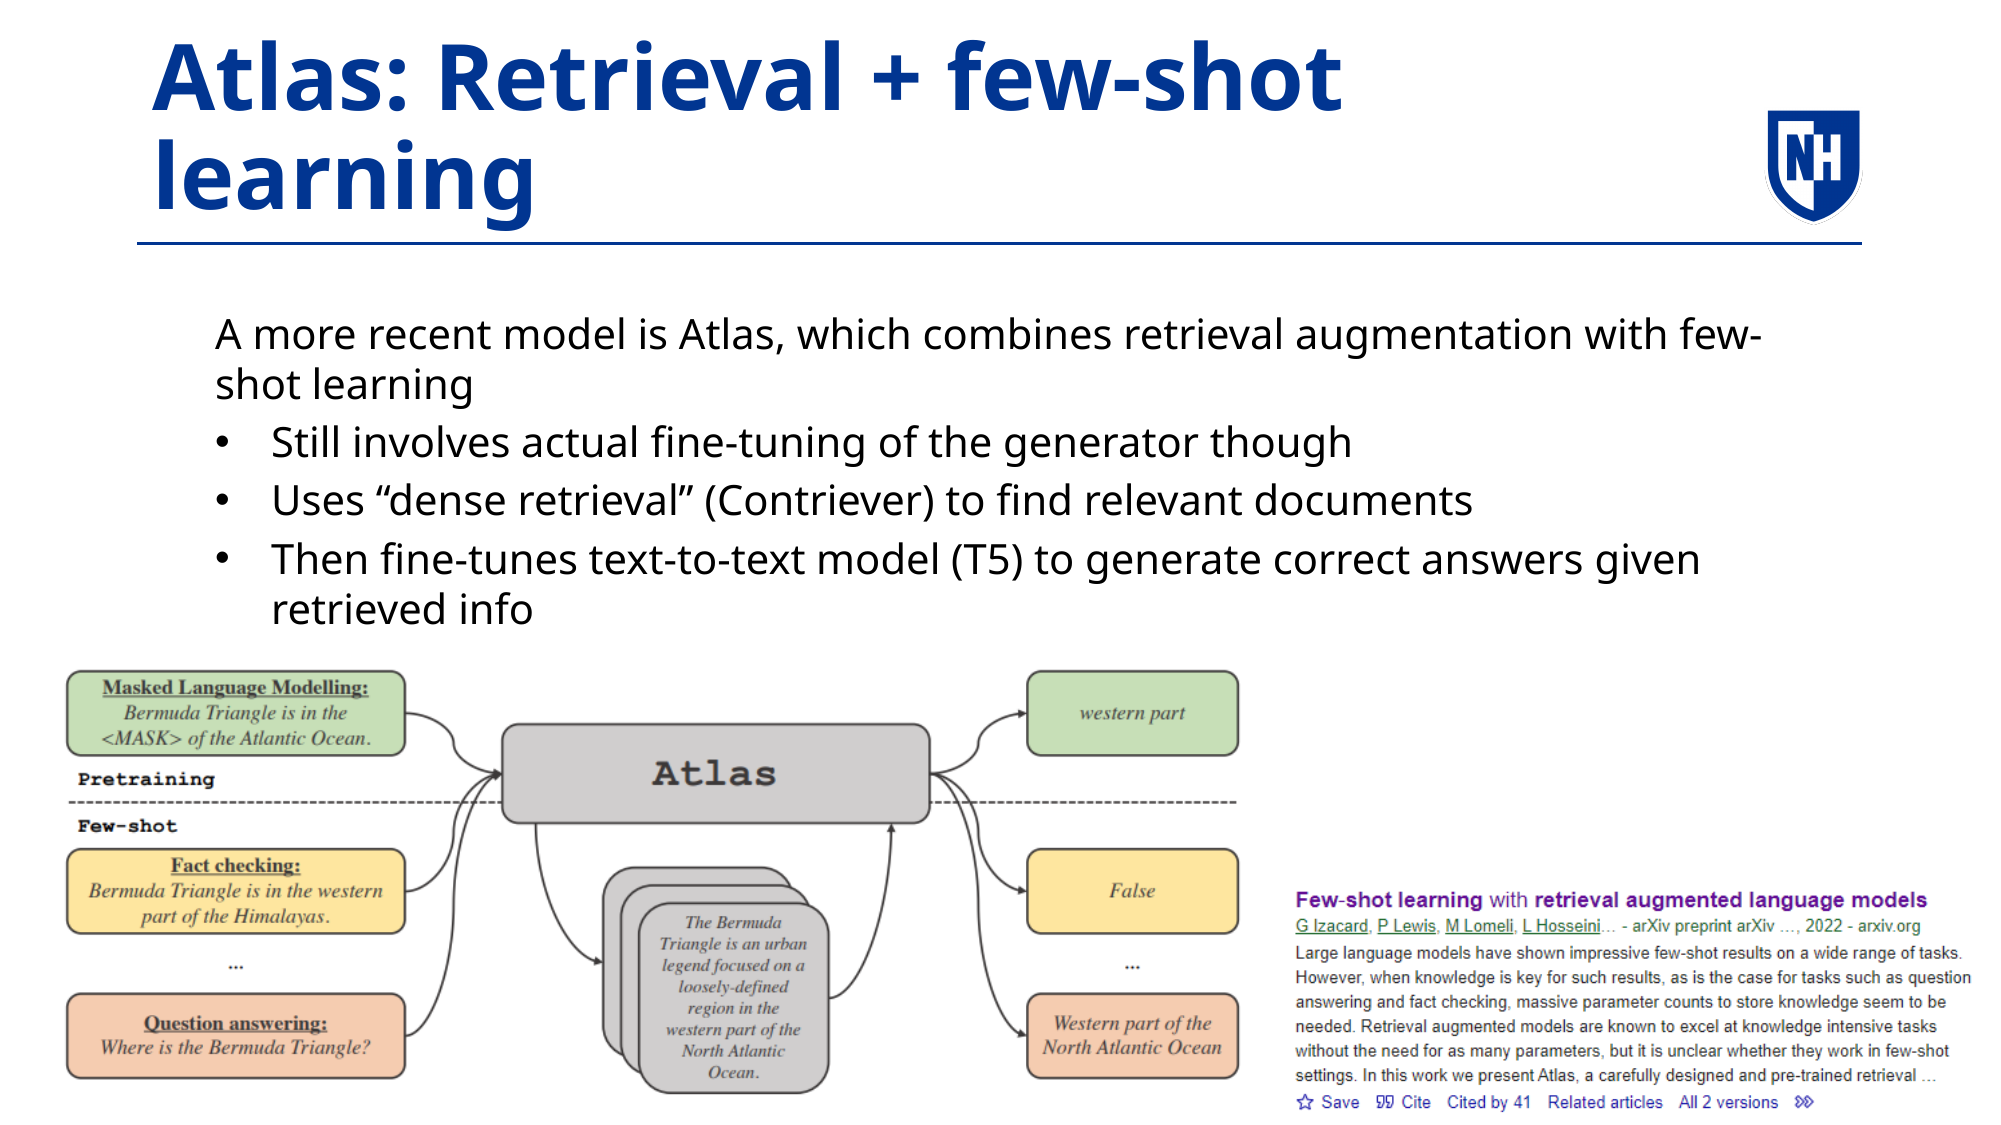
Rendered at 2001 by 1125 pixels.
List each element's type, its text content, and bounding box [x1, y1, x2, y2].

list A more recent model is Atlas, which combines retrieval augmentation with few-shot learning Still involves actual fine-tuning of the generator though Uses “dense retrieval” (Contriever) to find relevant documents Then fine-tunes text-to-text model (T5) to generate correct answers given retrieved info [200, 299, 1800, 900]
picture [45, 654, 1270, 1101]
picture [1284, 879, 1996, 1125]
picture [1765, 107, 1863, 237]
title Atlas: Retrieval + few-shot learning [137, 92, 1765, 237]
